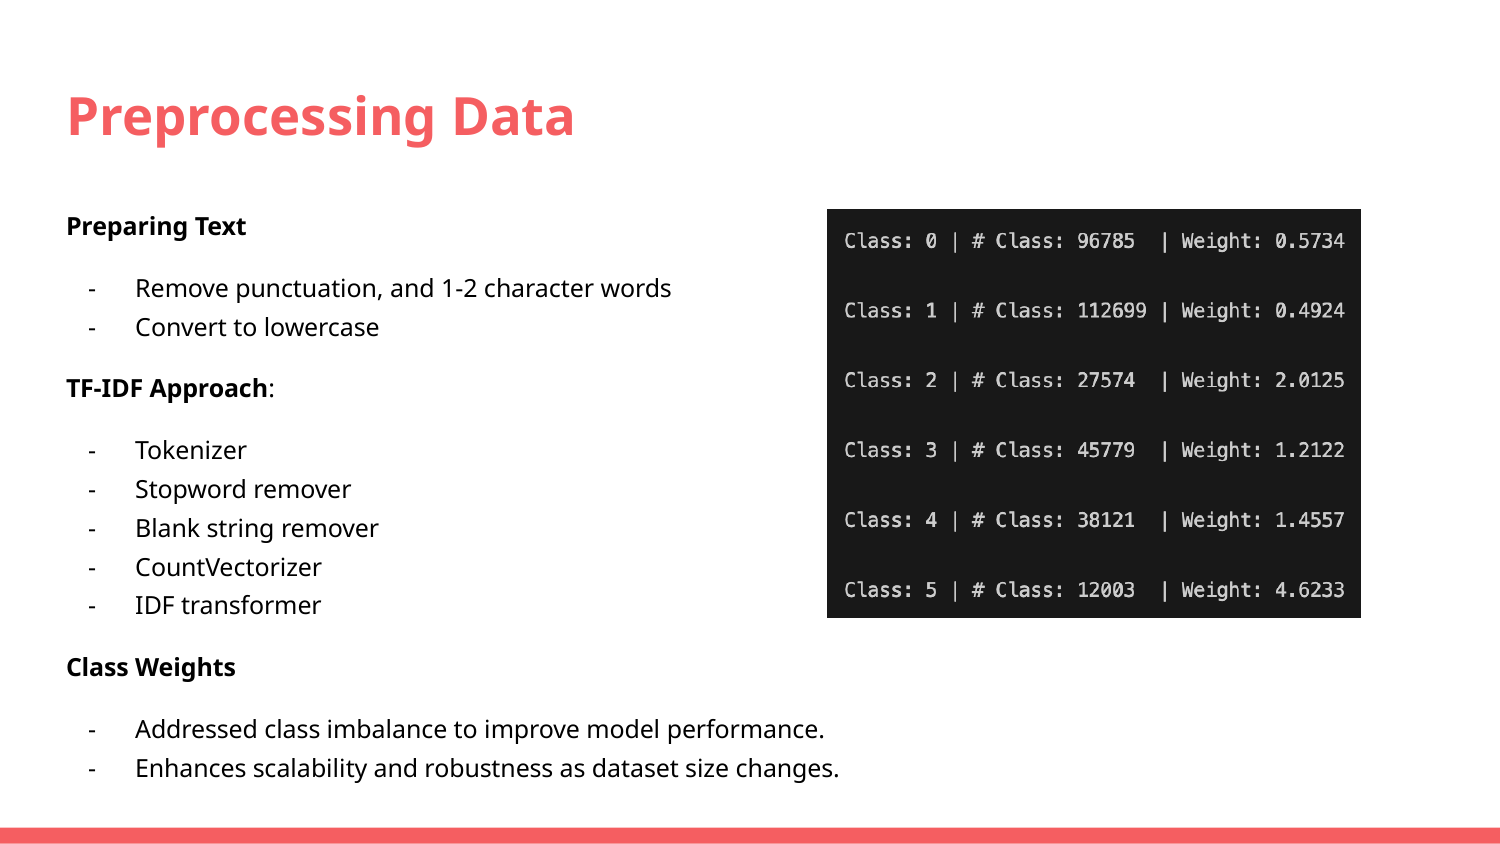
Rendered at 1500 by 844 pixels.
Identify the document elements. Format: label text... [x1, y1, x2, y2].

title Preprocessing Data [51, 64, 1449, 167]
picture [827, 209, 1361, 618]
list Preparing Text Remove punctuation, and 1-2 character words Convert to lowercase TF-IDF Approach: Tokenizer Stopword remover Blank string remover CountVectorizer IDF transformer Class Weights Addressed class imbalance to improve model performance. Enhances scalability and robustness as dataset size changes. [51, 189, 1449, 805]
